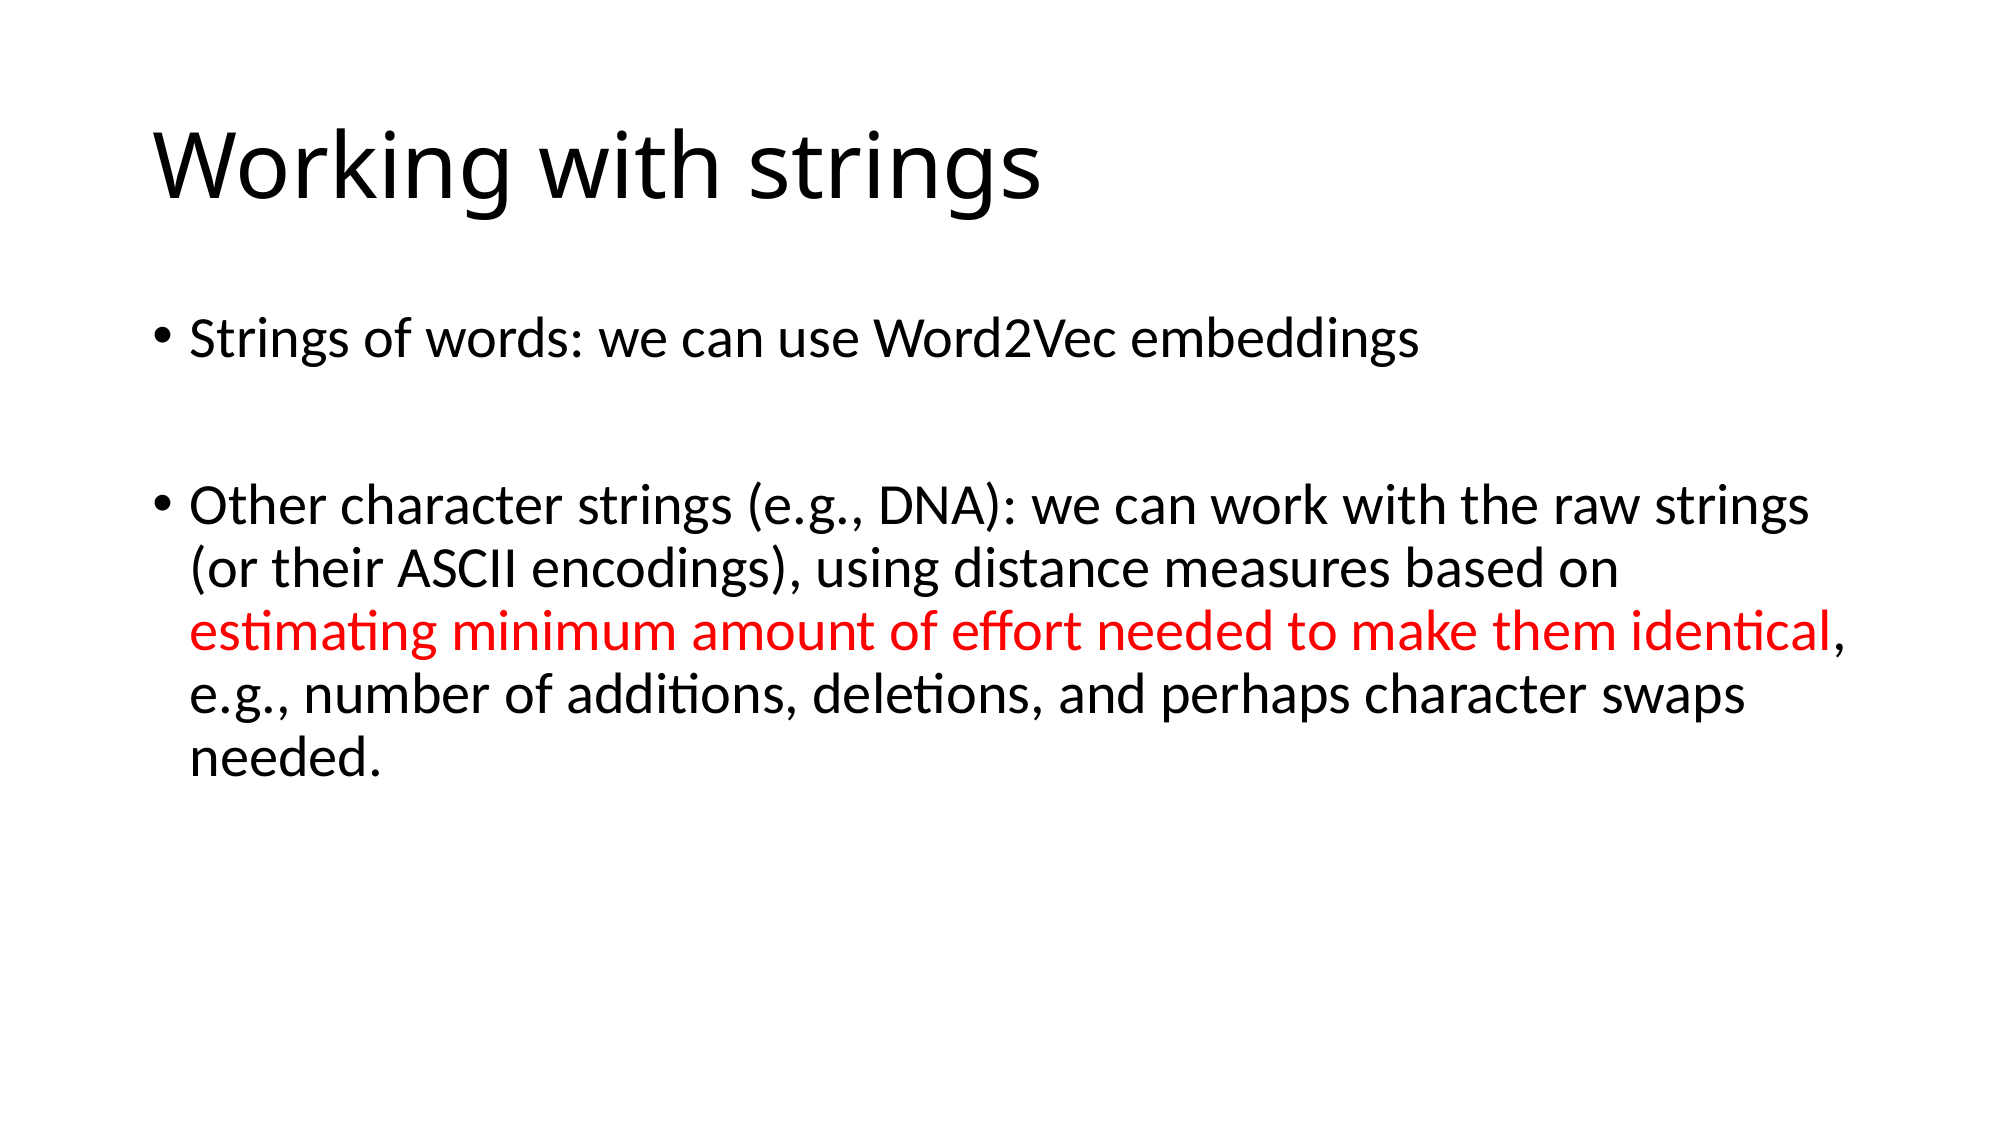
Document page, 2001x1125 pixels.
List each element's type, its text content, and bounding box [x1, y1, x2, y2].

title Working with strings [137, 59, 1863, 278]
list Strings of words: we can use Word2Vec embeddings Other character strings (e.g., DNA): we can work with the raw strings (or their ASCII encodings), using distance measures based on estimating minimum amount of effort needed to make them identical, e.g., number of additions, deletions, and perhaps character swaps needed. [137, 299, 1863, 1014]
